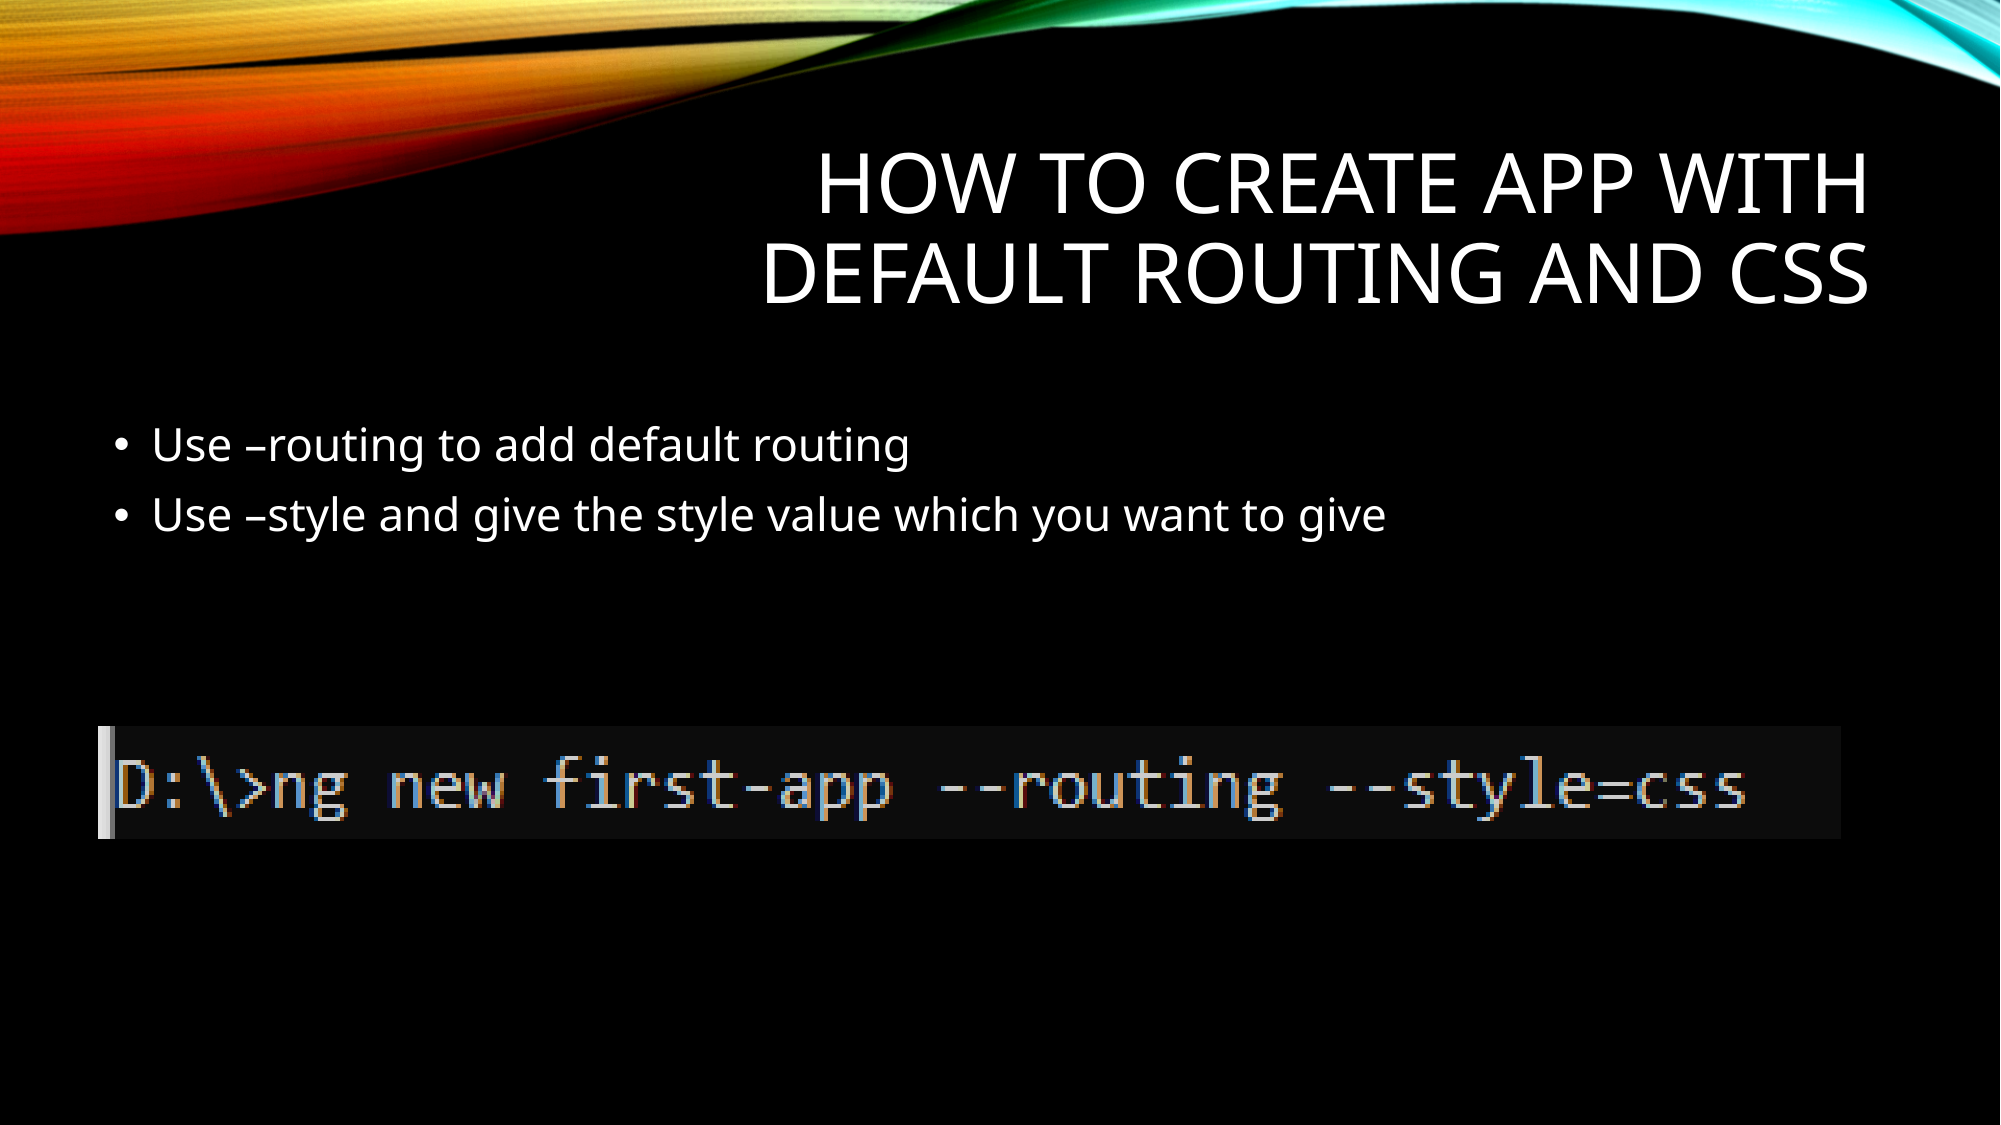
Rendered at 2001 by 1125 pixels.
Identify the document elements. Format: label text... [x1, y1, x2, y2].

picture [0, 0, 2000, 237]
list Use –routing to add default routing Use –style and give the style value which you want to give [98, 414, 1874, 630]
picture [98, 725, 1841, 839]
title How to create App with default routing and CSS [474, 125, 1888, 338]
